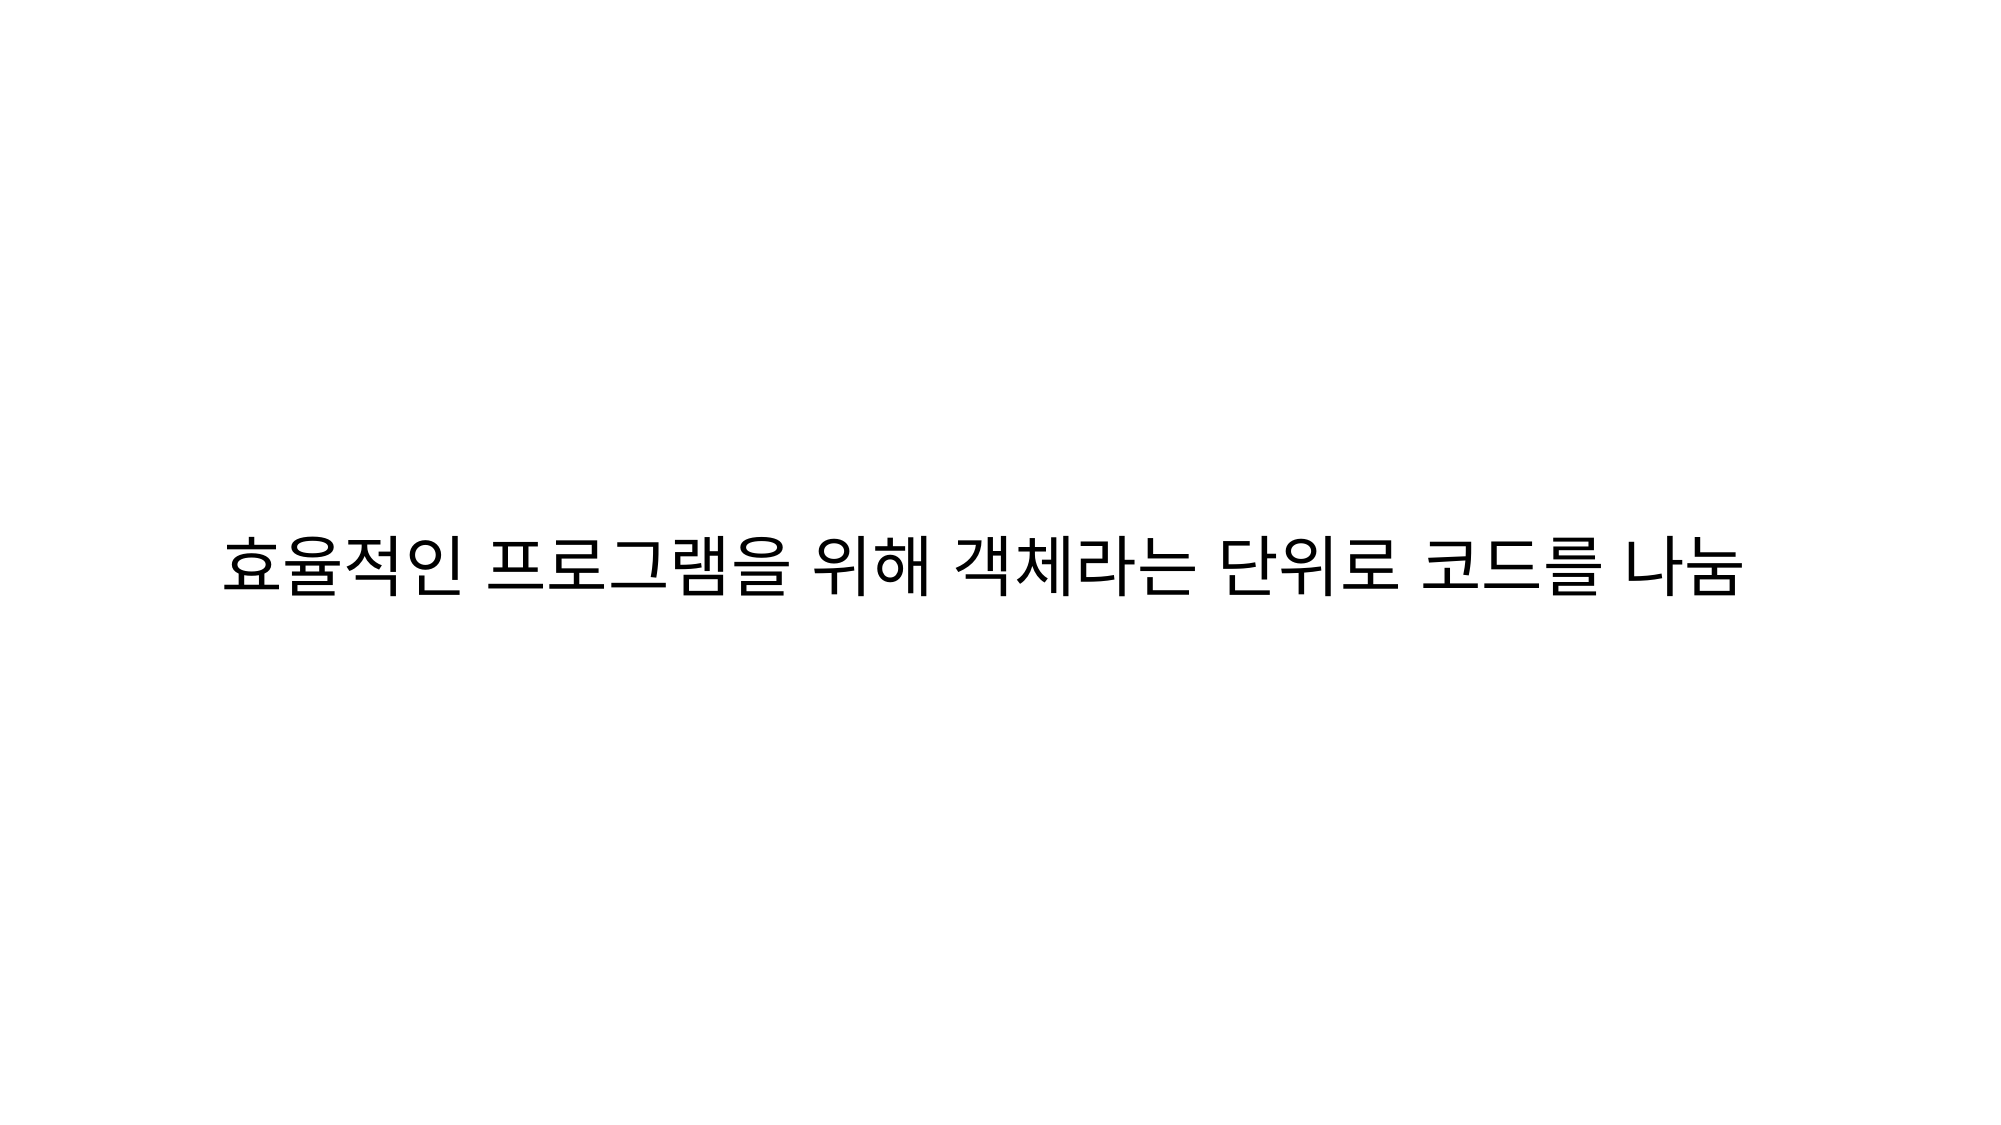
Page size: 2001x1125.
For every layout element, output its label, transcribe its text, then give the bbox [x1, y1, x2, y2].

text_box 효율적인 프로그램을 위해 객체라는 단위로 코드를 나눔 [206, 517, 1764, 612]
